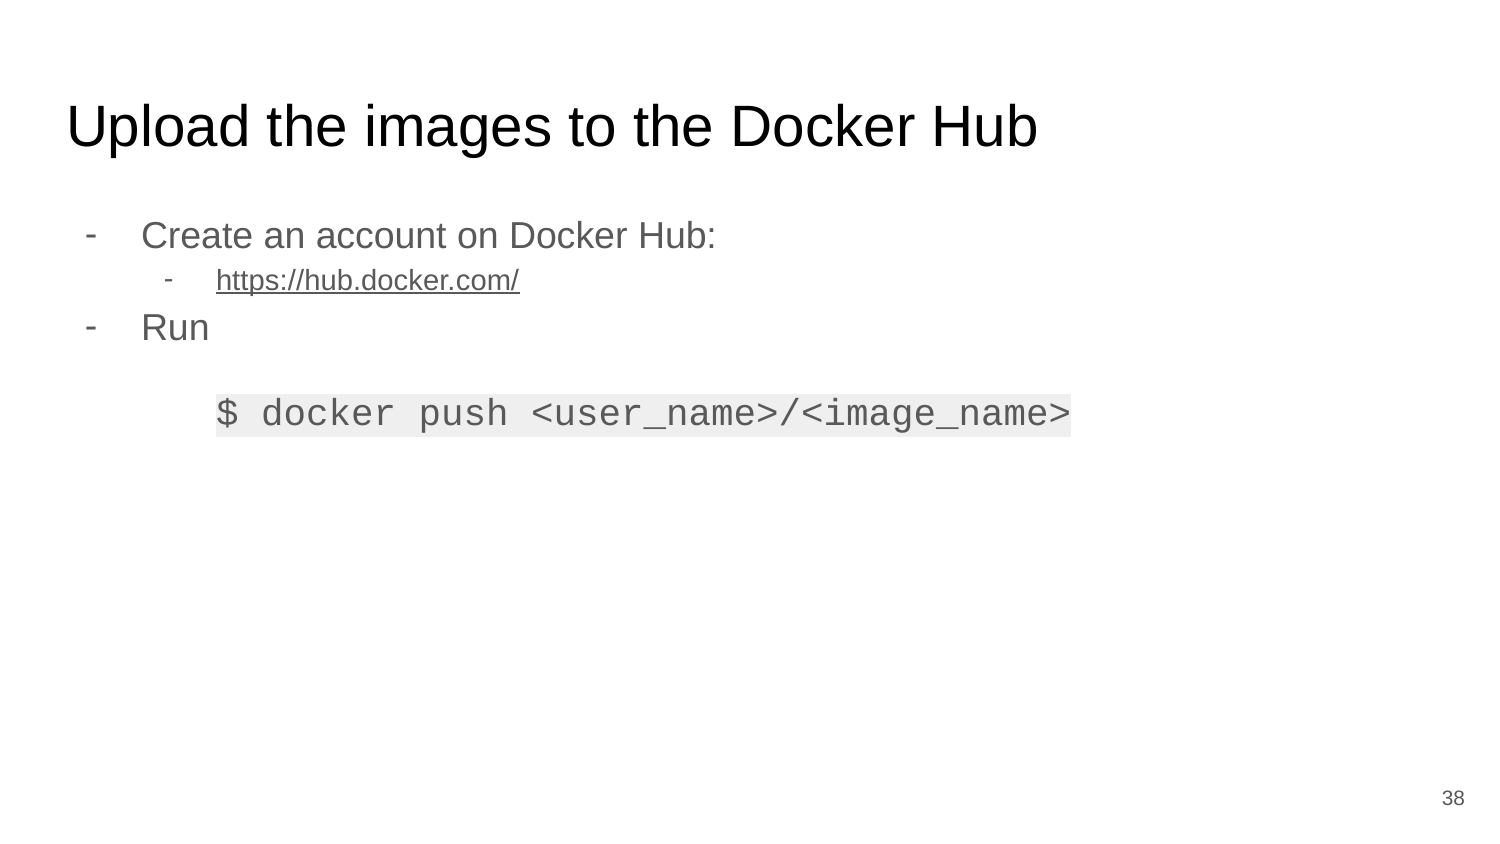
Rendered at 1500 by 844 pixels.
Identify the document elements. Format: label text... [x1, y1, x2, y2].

slide_number ‹#› [1389, 764, 1480, 830]
list Create an account on Docker Hub: https://hub.docker.com/ Run $ docker push <user_name>/<image_name> [51, 189, 1449, 750]
title Upload the images to the Docker Hub [51, 72, 1449, 167]
